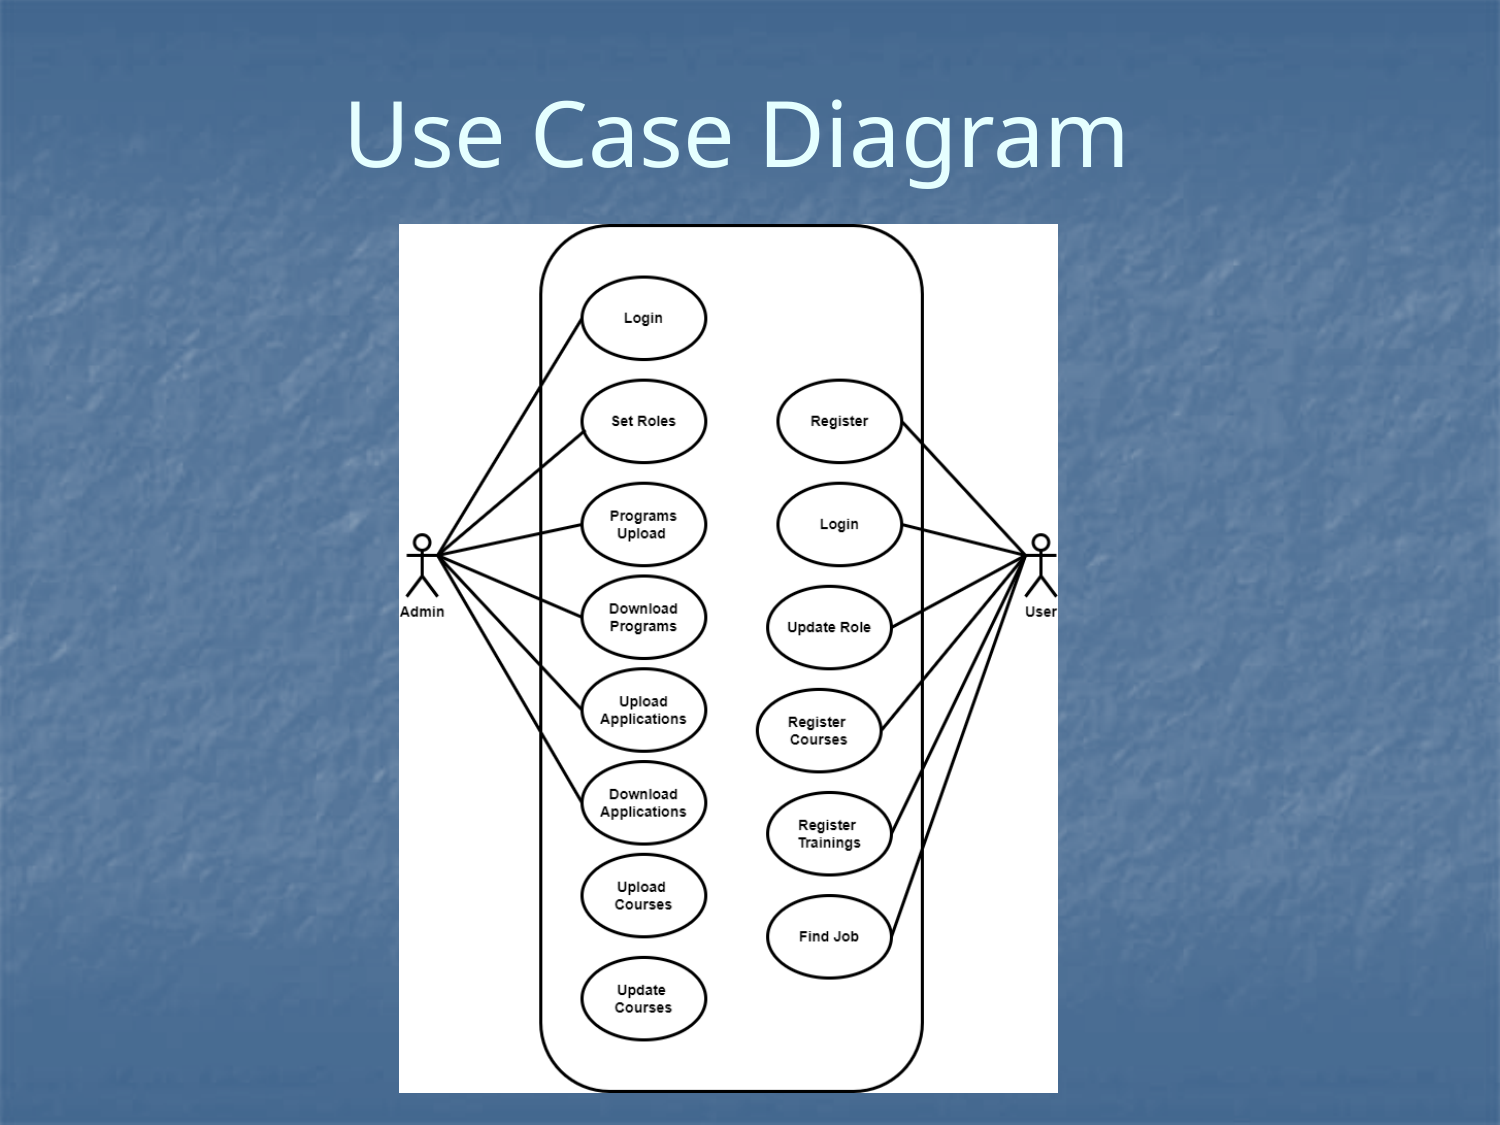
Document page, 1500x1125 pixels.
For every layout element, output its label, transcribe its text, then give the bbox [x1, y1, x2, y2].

picture [399, 224, 1058, 1093]
title Use Case Diagram [99, 49, 1376, 213]
